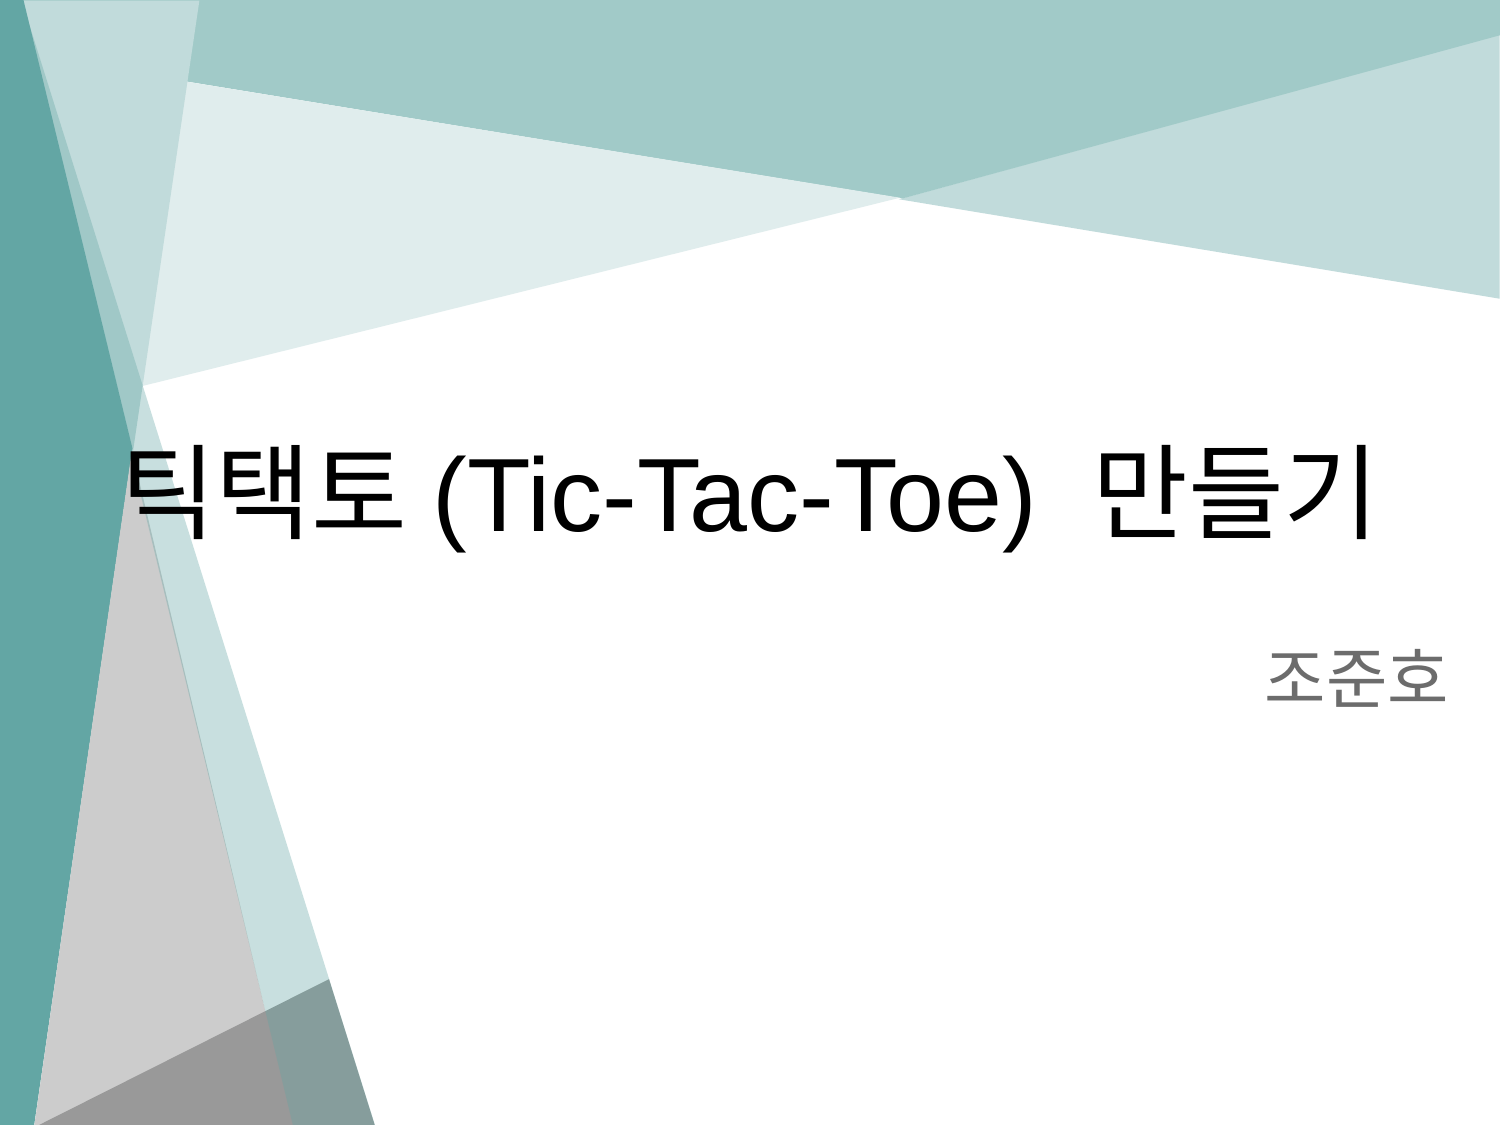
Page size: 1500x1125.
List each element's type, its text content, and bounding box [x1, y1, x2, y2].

subtitle 조준호 [279, 638, 1465, 715]
title 틱택토(Tic-Tac-Toe) 만들기 [91, 335, 1409, 646]
